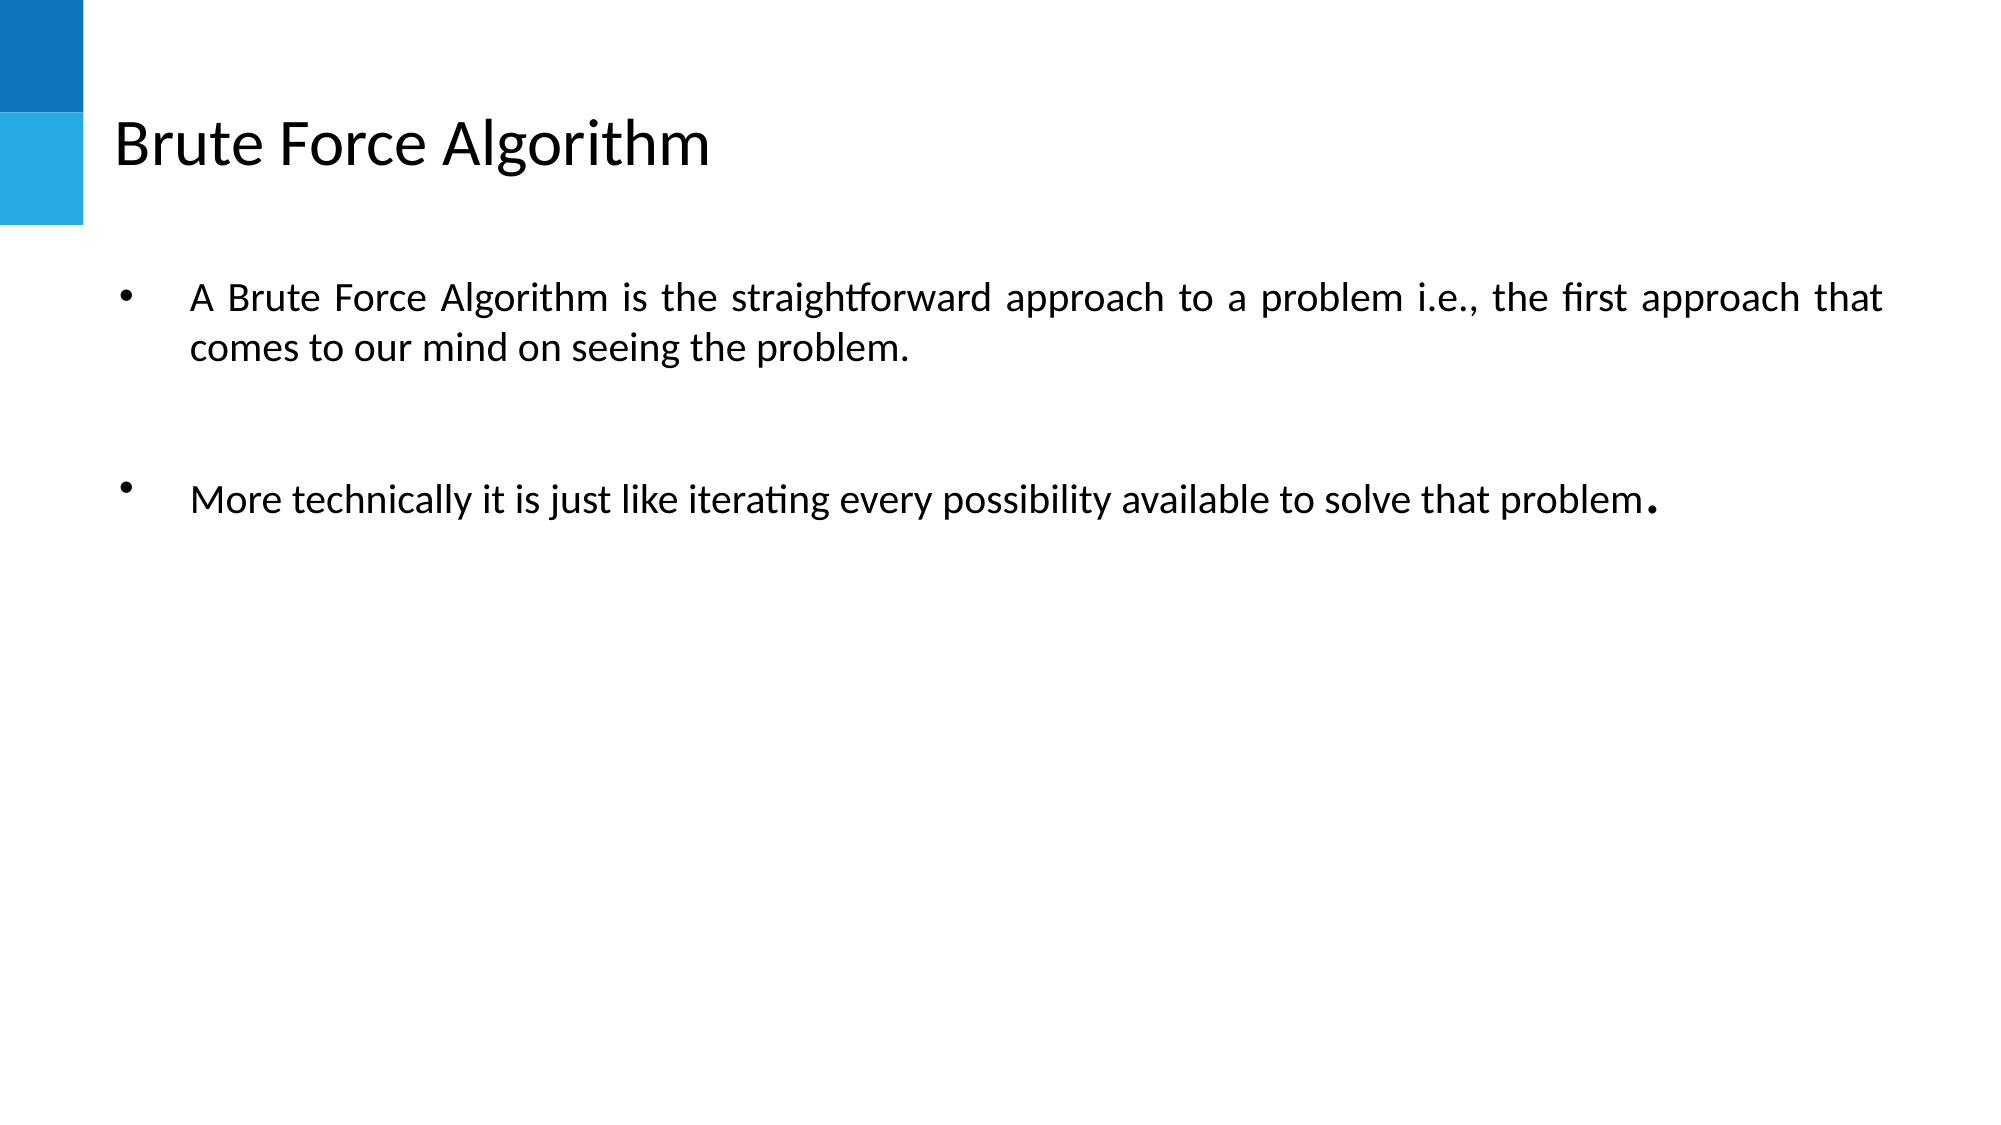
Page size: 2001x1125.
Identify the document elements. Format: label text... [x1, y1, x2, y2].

title Brute Force Algorithm [99, 45, 1900, 233]
list A Brute Force Algorithm is the straightforward approach to a problem i.e., the first approach that comes to our mind on seeing the problem. More technically it is just like iterating every possibility available to solve that problem. [99, 262, 1900, 1005]
